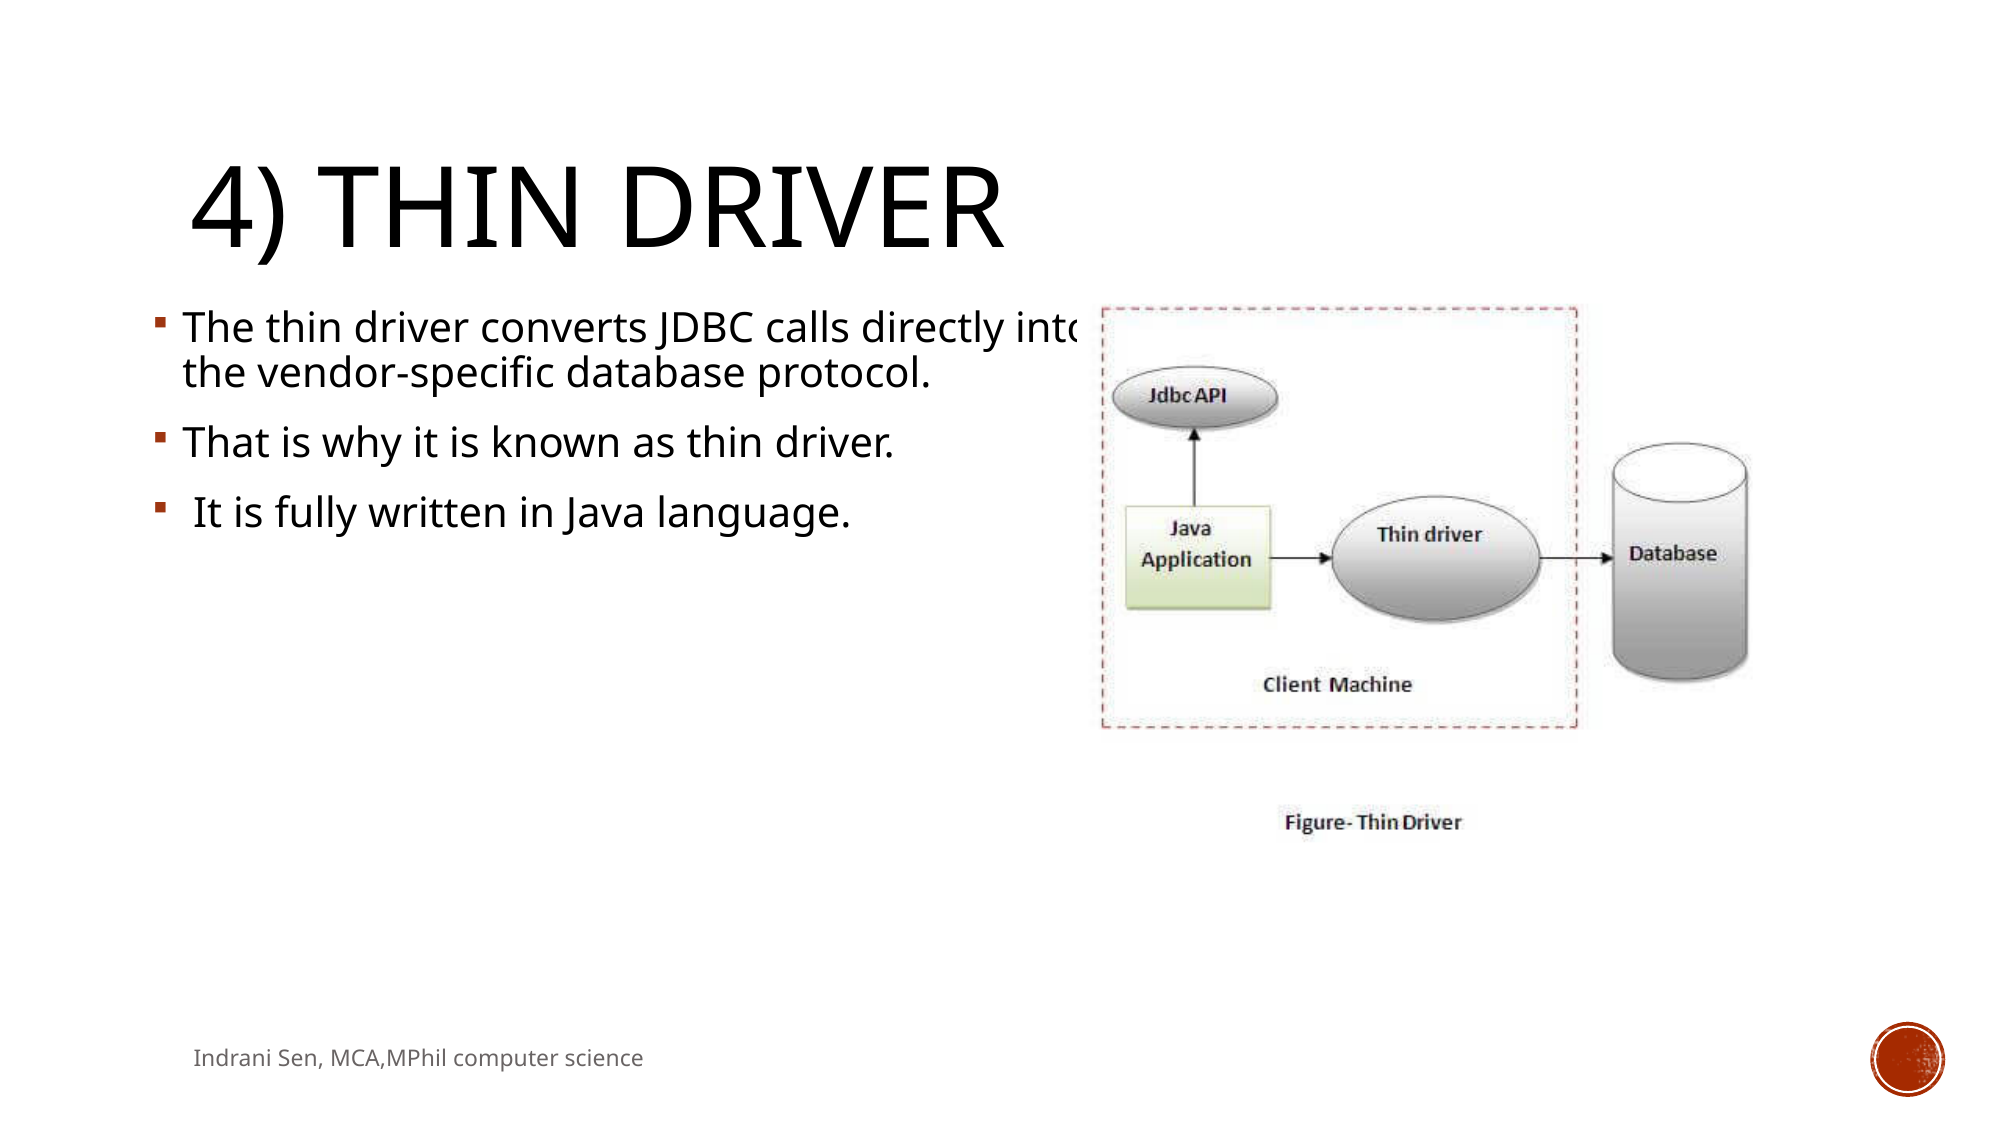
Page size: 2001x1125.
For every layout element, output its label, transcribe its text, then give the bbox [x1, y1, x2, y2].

list The thin driver converts JDBC calls directly into the vendor-specific database protocol. That is why it is known as thin driver. It is fully written in Java language. [137, 299, 1155, 1014]
title 4) Thin driver [175, 79, 1826, 299]
picture [1077, 254, 1878, 908]
footer Indrani Sen, MCA,MPhil computer science [178, 1028, 1217, 1089]
